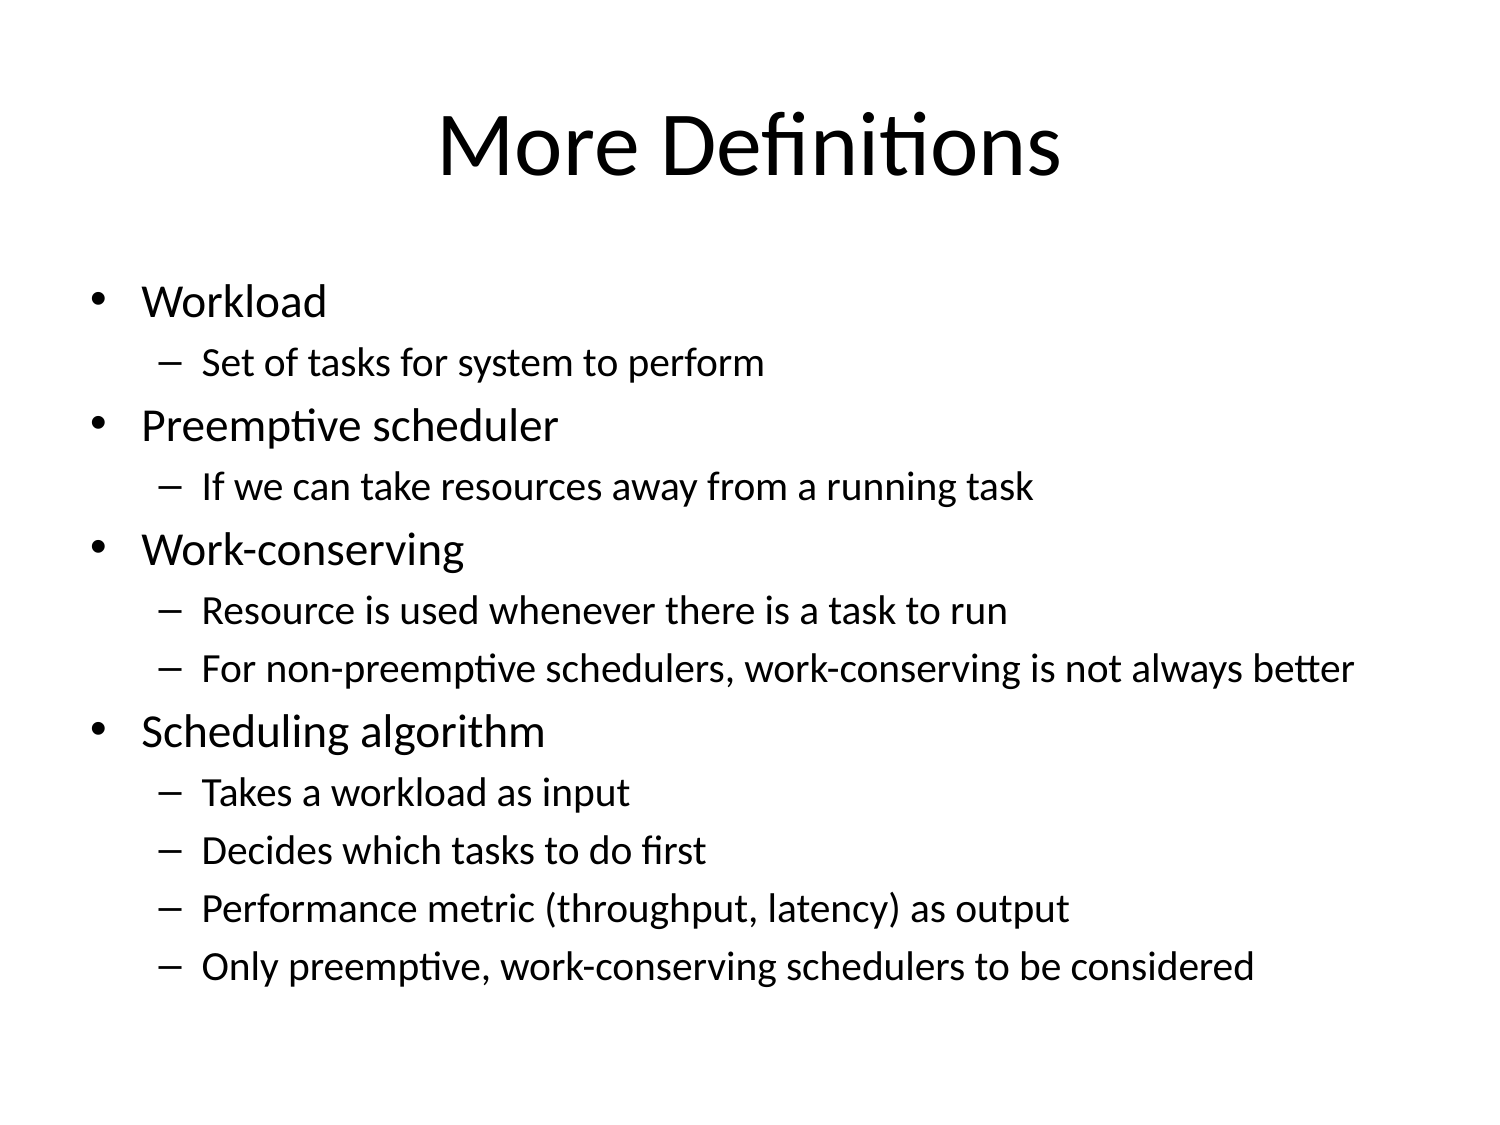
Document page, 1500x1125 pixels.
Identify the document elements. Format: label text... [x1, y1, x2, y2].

list Workload Set of tasks for system to perform Preemptive scheduler If we can take resources away from a running task Work-conserving Resource is used whenever there is a task to run For non-preemptive schedulers, work-conserving is not always better Scheduling algorithm Takes a workload as input Decides which tasks to do first Performance metric (throughput, latency) as output Only preemptive, work-conserving schedulers to be considered [75, 262, 1425, 1005]
title More Definitions [75, 45, 1425, 233]
